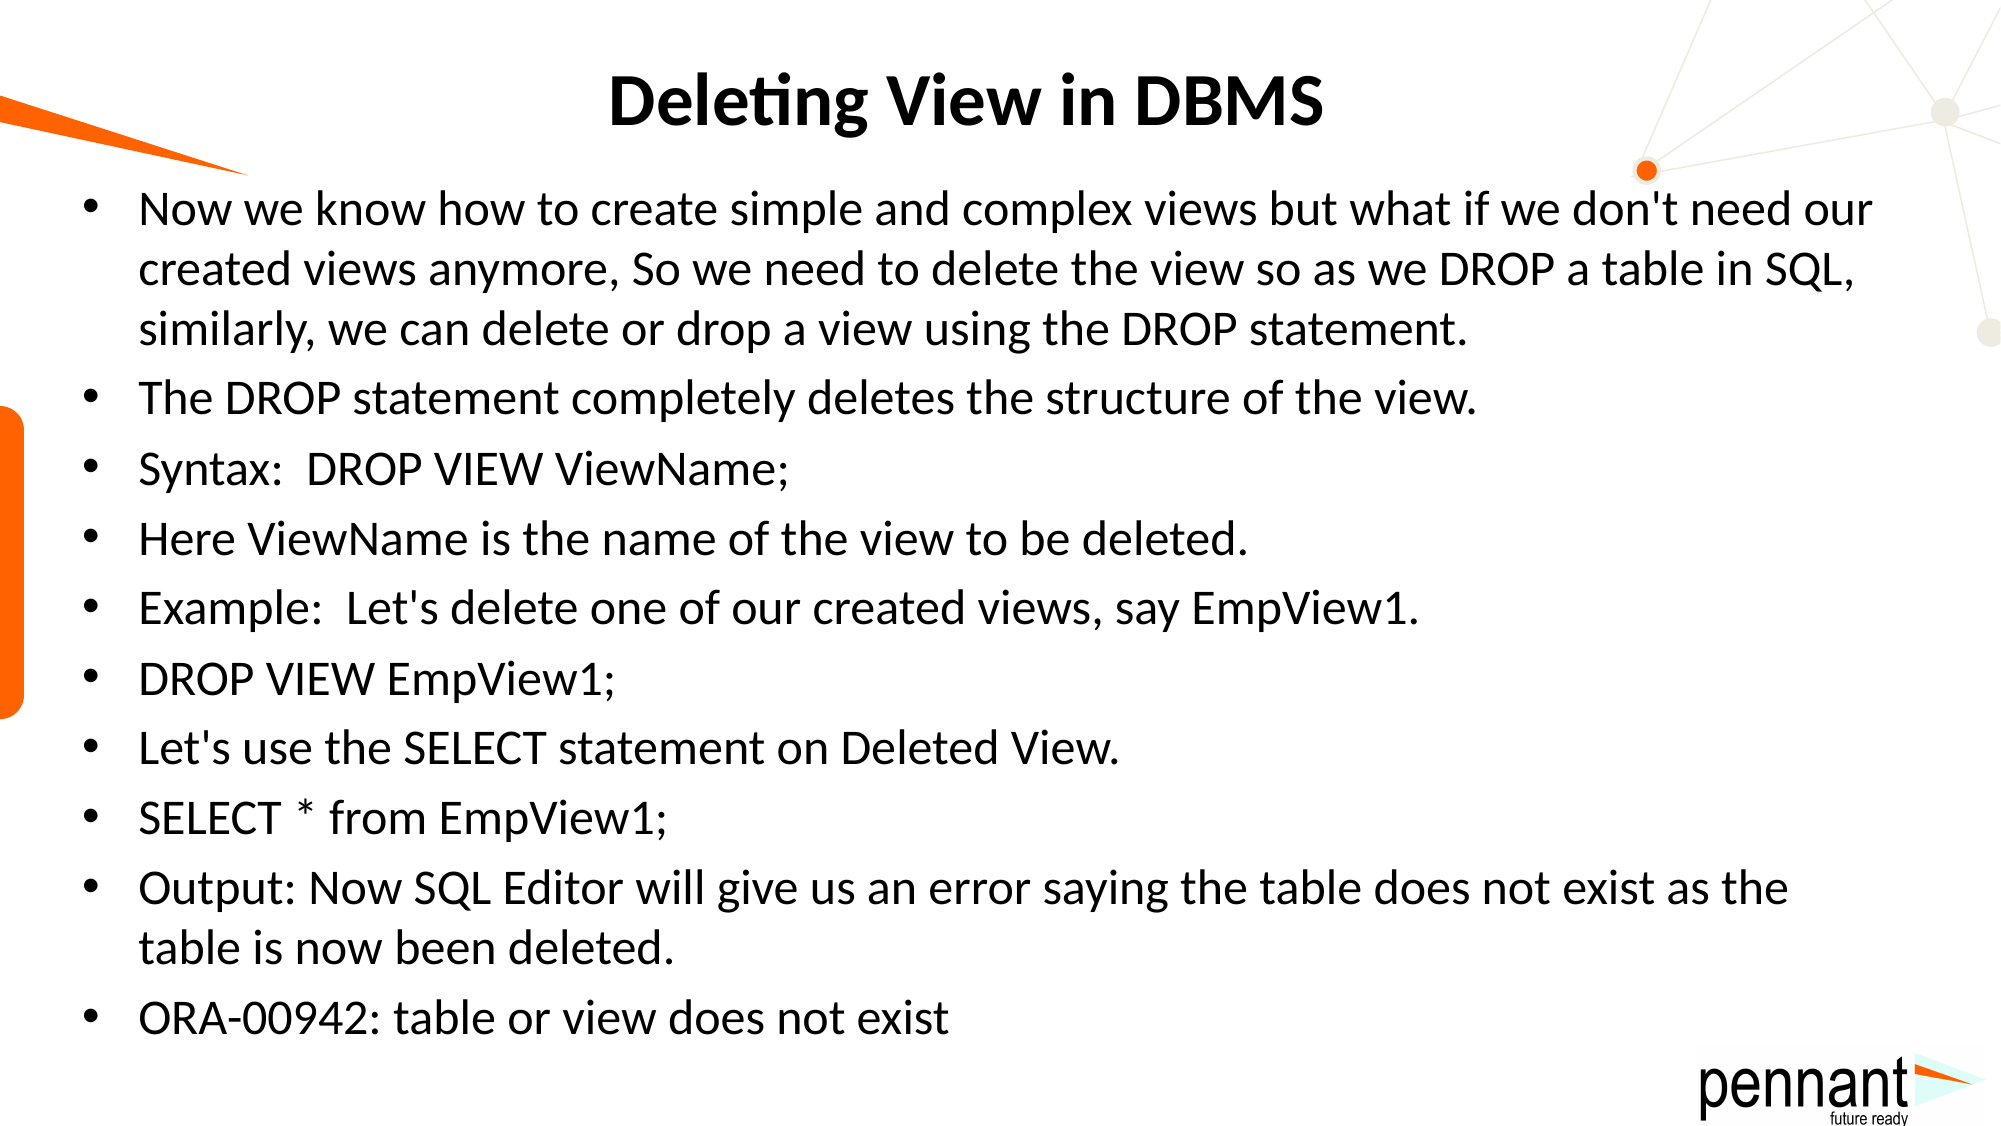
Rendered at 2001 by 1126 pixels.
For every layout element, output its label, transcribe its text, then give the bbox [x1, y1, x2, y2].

title Deleting View in DBMS [67, 45, 1868, 146]
list Now we know how to create simple and complex views but what if we don't need our created views anymore, So we need to delete the view so as we DROP a table in SQL, similarly, we can delete or drop a view using the DROP statement. The DROP statement completely deletes the structure of the view. Syntax: DROP VIEW ViewName; Here ViewName is the name of the view to be deleted. Example: Let's delete one of our created views, say EmpView1. DROP VIEW EmpView1; Let's use the SELECT statement on Deleted View. SELECT * from EmpView1; Output: Now SQL Editor will give us an error saying the table does not exist as the table is now been deleted. ORA-00942: table or view does not exist [67, 167, 1898, 1036]
picture [1697, 1045, 1986, 1126]
